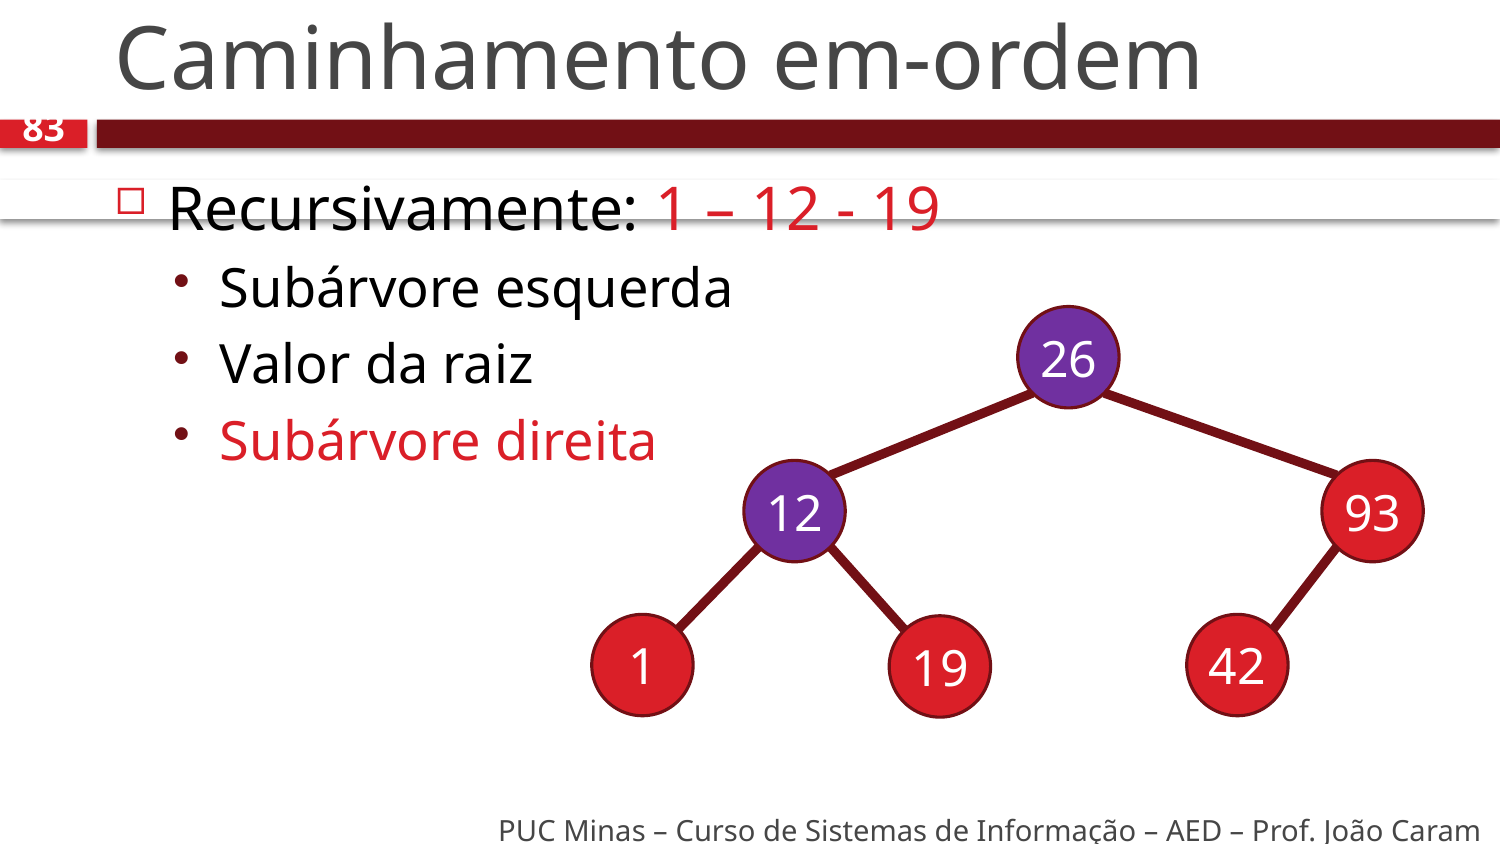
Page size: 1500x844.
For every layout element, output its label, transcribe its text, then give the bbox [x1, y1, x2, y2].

footer PUC Minas – Curso de Sistemas de Informação – AED – Prof. João Caram [159, 807, 1497, 844]
slide_number 83 [0, 114, 88, 145]
title Caminhamento em-ordem [99, 19, 1483, 115]
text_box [591, 306, 1424, 718]
list Recursivamente: 1 – 12 - 19 Subárvore esquerda Valor da raiz Subárvore direita [99, 161, 1483, 800]
